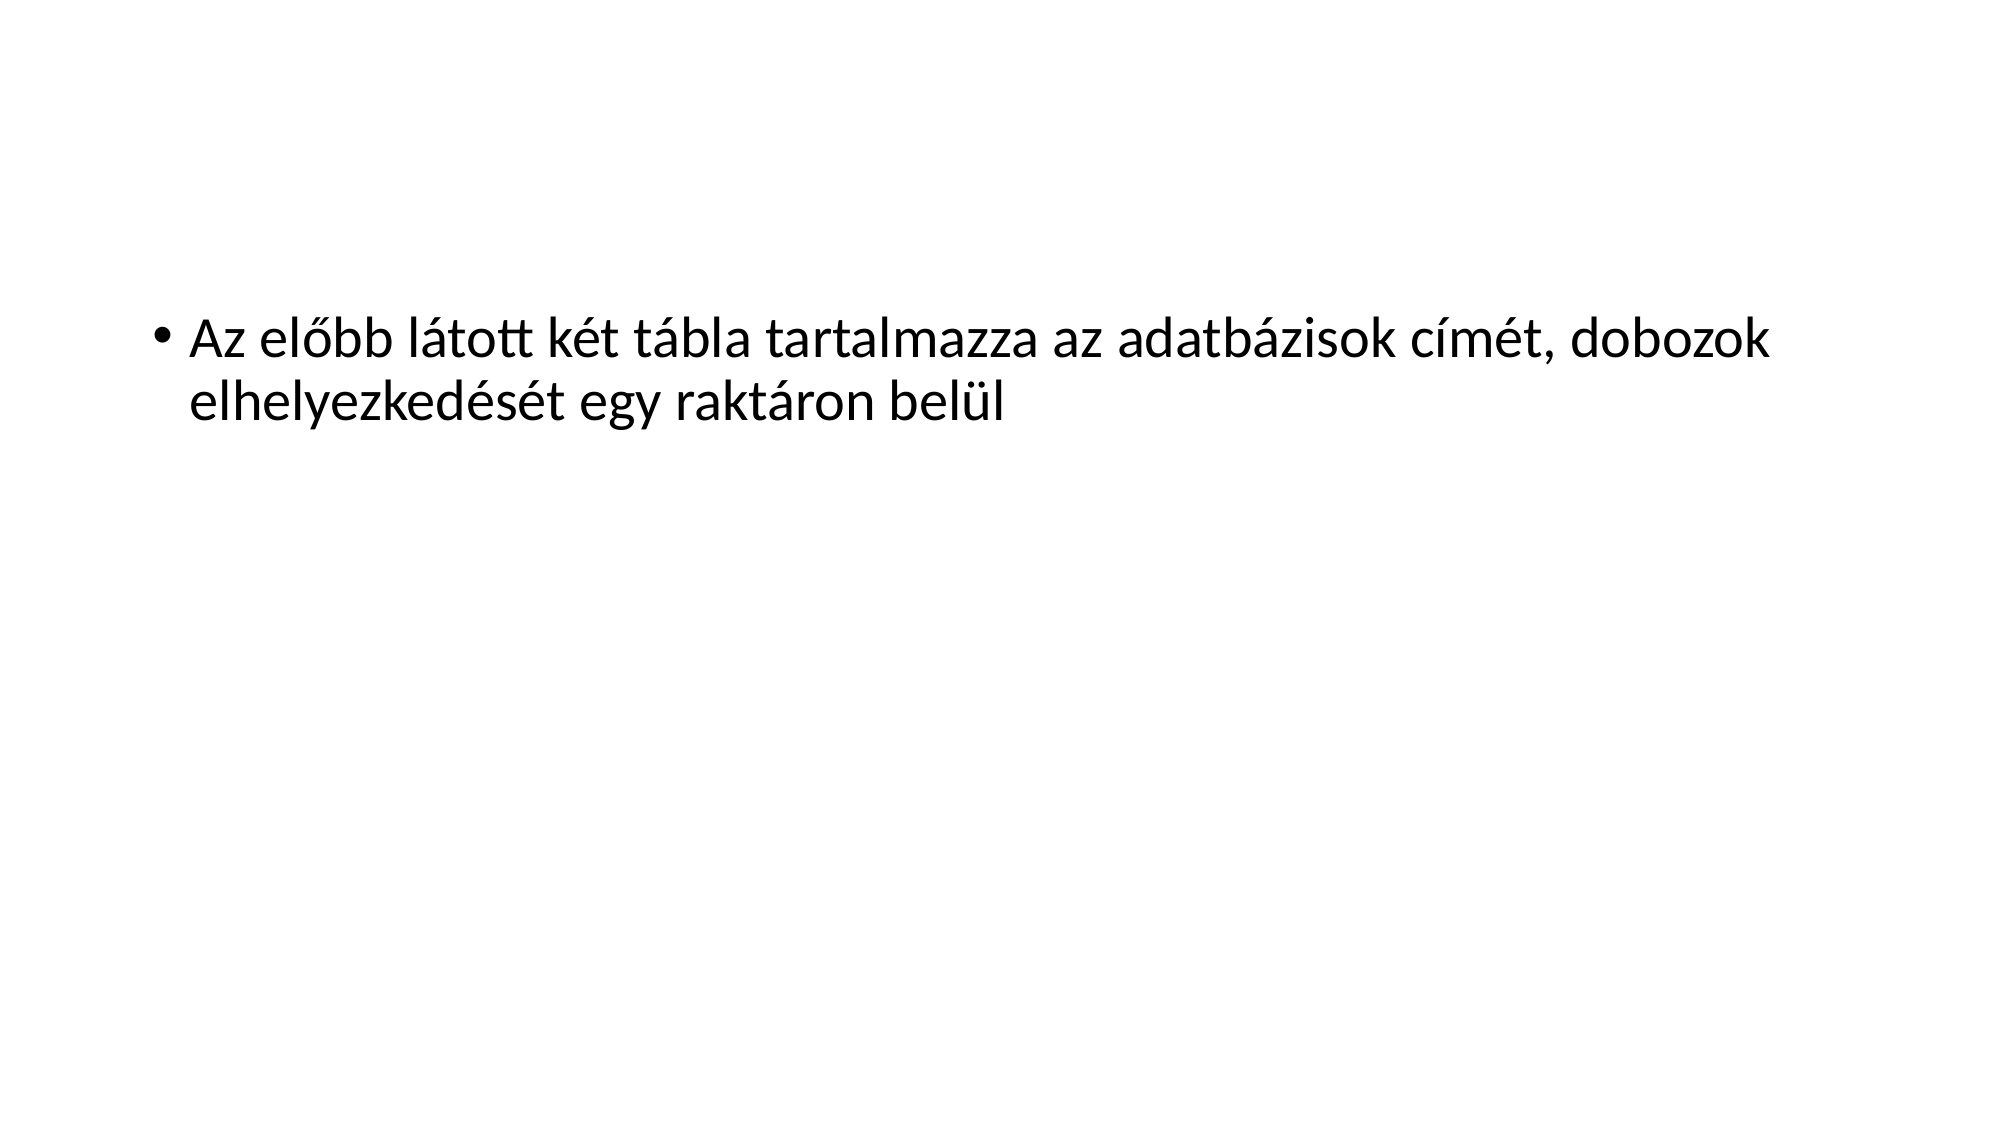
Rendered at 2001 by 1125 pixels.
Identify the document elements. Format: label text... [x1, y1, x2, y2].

list Az előbb látott két tábla tartalmazza az adatbázisok címét, dobozok elhelyezkedését egy raktáron belül [137, 299, 1863, 1014]
